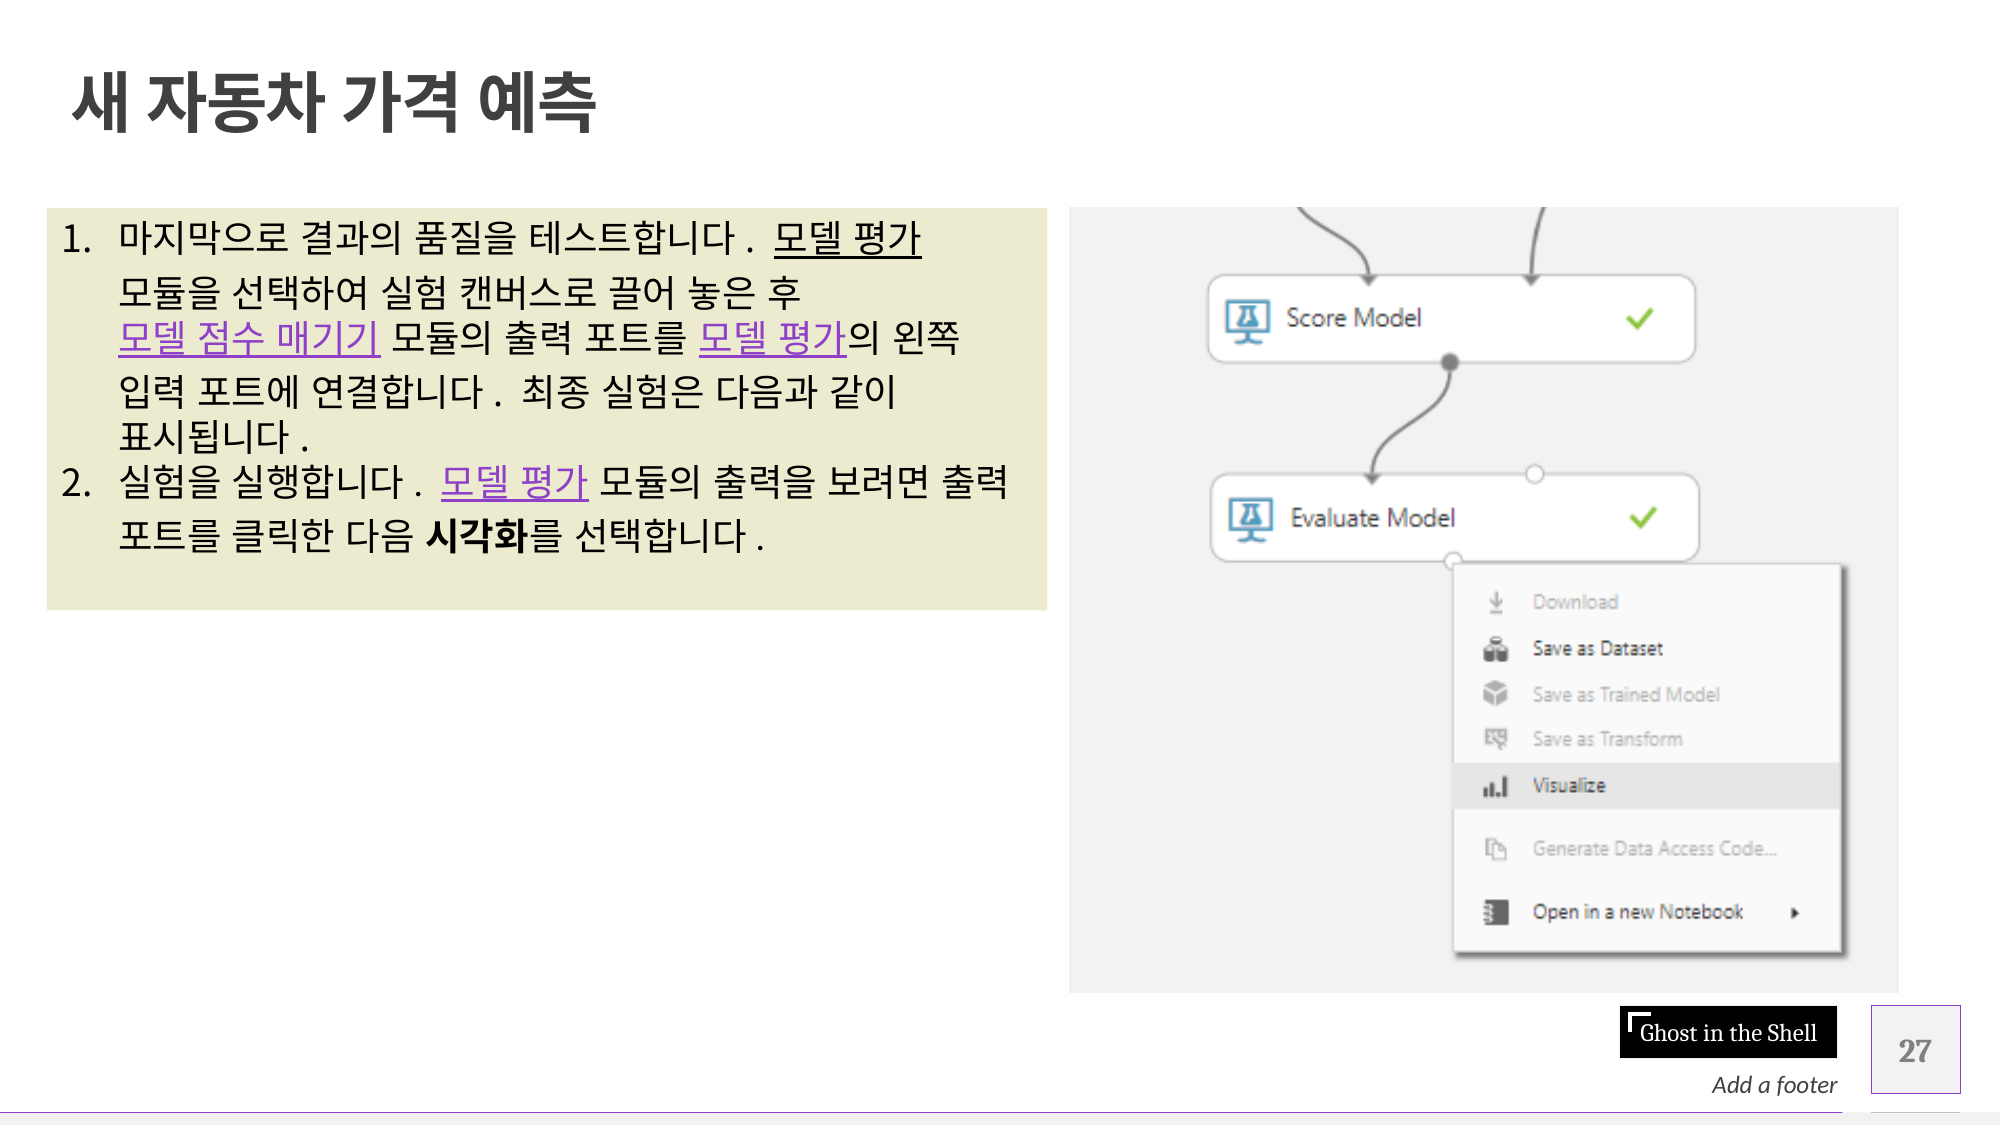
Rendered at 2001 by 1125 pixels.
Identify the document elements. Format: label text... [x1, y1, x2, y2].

footer Add a footer [1163, 1064, 1838, 1099]
picture [1069, 207, 1899, 993]
slide_number 27 [1871, 1019, 1960, 1080]
text_box 마지막으로 결과의 품질을 테스트합니다. 모델 평가 모듈을 선택하여 실험 캔버스로 끌어 놓은 후 모델 점수 매기기 모듈의 출력 포트를 모델 평가의 왼쪽 입력 포트에 연결합니다. 최종 실험은 다음과 같이 표시됩니다. 실험을 실행합니다. 모델 평가 모듈의 출력을 보려면 출력 포트를 클릭한 다음 시각화를 선택합니다. [47, 207, 1048, 611]
title 새 자동차 가격 예측 [70, 70, 1932, 142]
